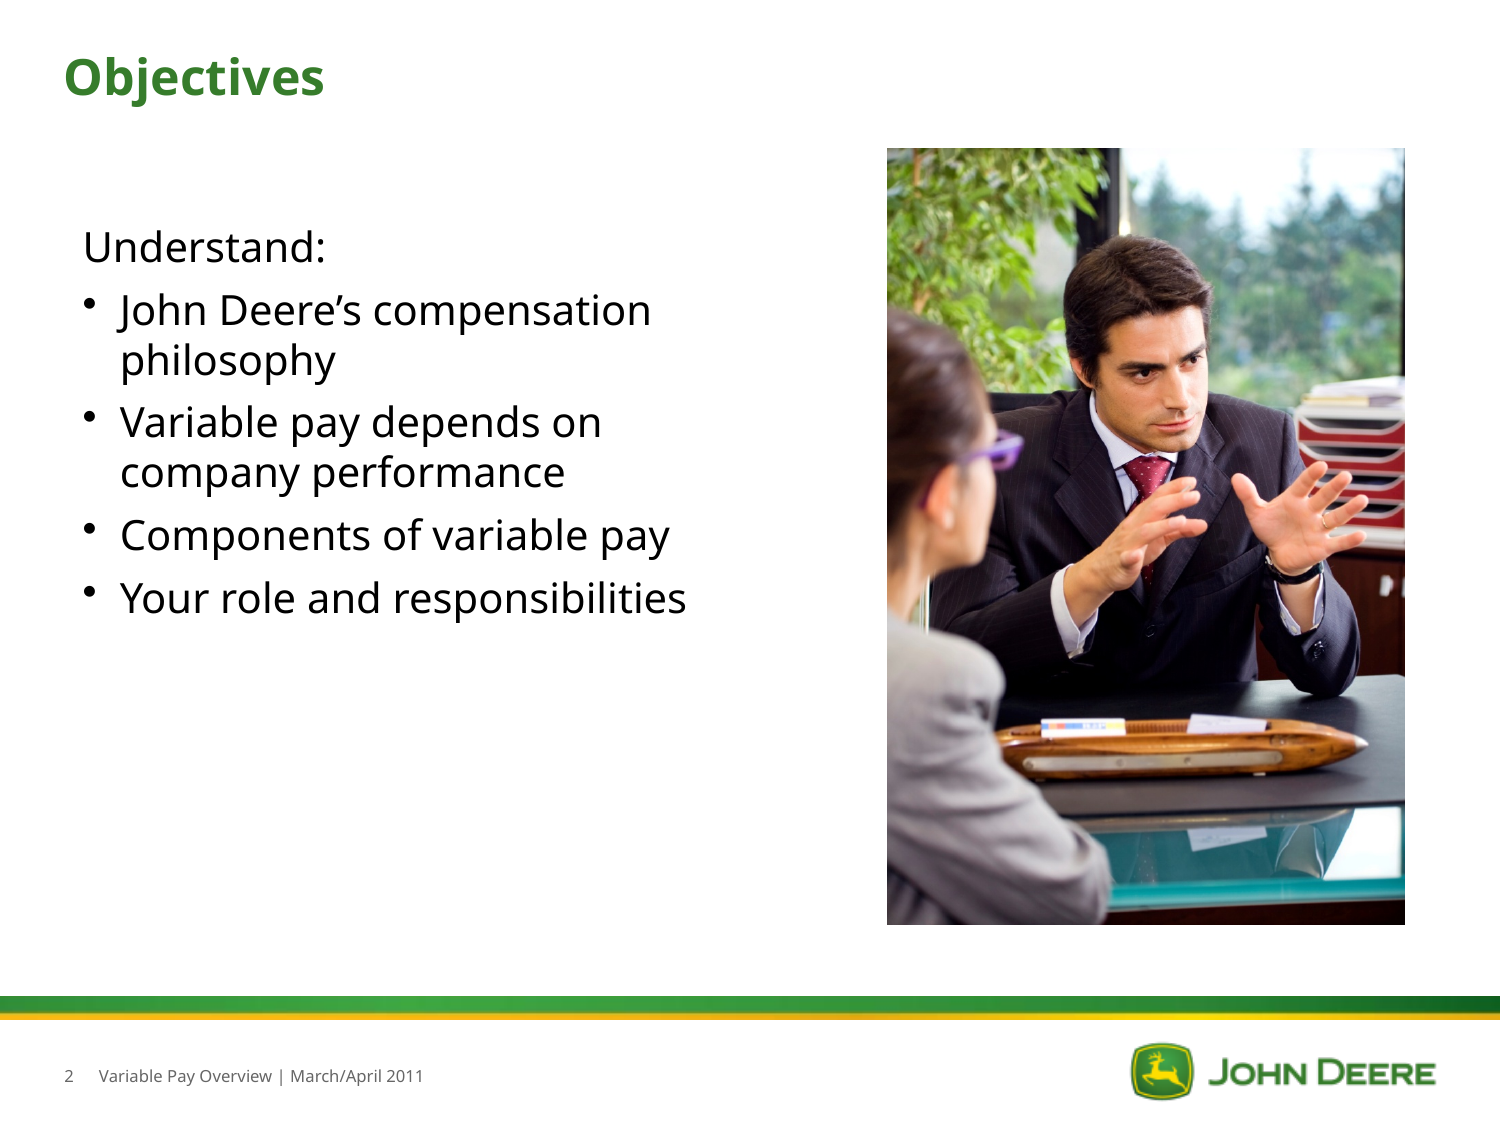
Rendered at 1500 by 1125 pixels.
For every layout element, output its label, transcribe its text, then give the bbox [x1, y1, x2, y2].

text_box Understand: John Deere’s compensation philosophy Variable pay depends on company performance Components of variable pay Your role and responsibilities [63, 213, 772, 980]
footer Variable Pay Overview | March/April 2011 [103, 1058, 992, 1097]
picture [887, 148, 1405, 926]
text_box Objectives [63, 43, 1436, 163]
picture [0, 996, 1500, 1125]
slide_number 2 [64, 1058, 103, 1097]
